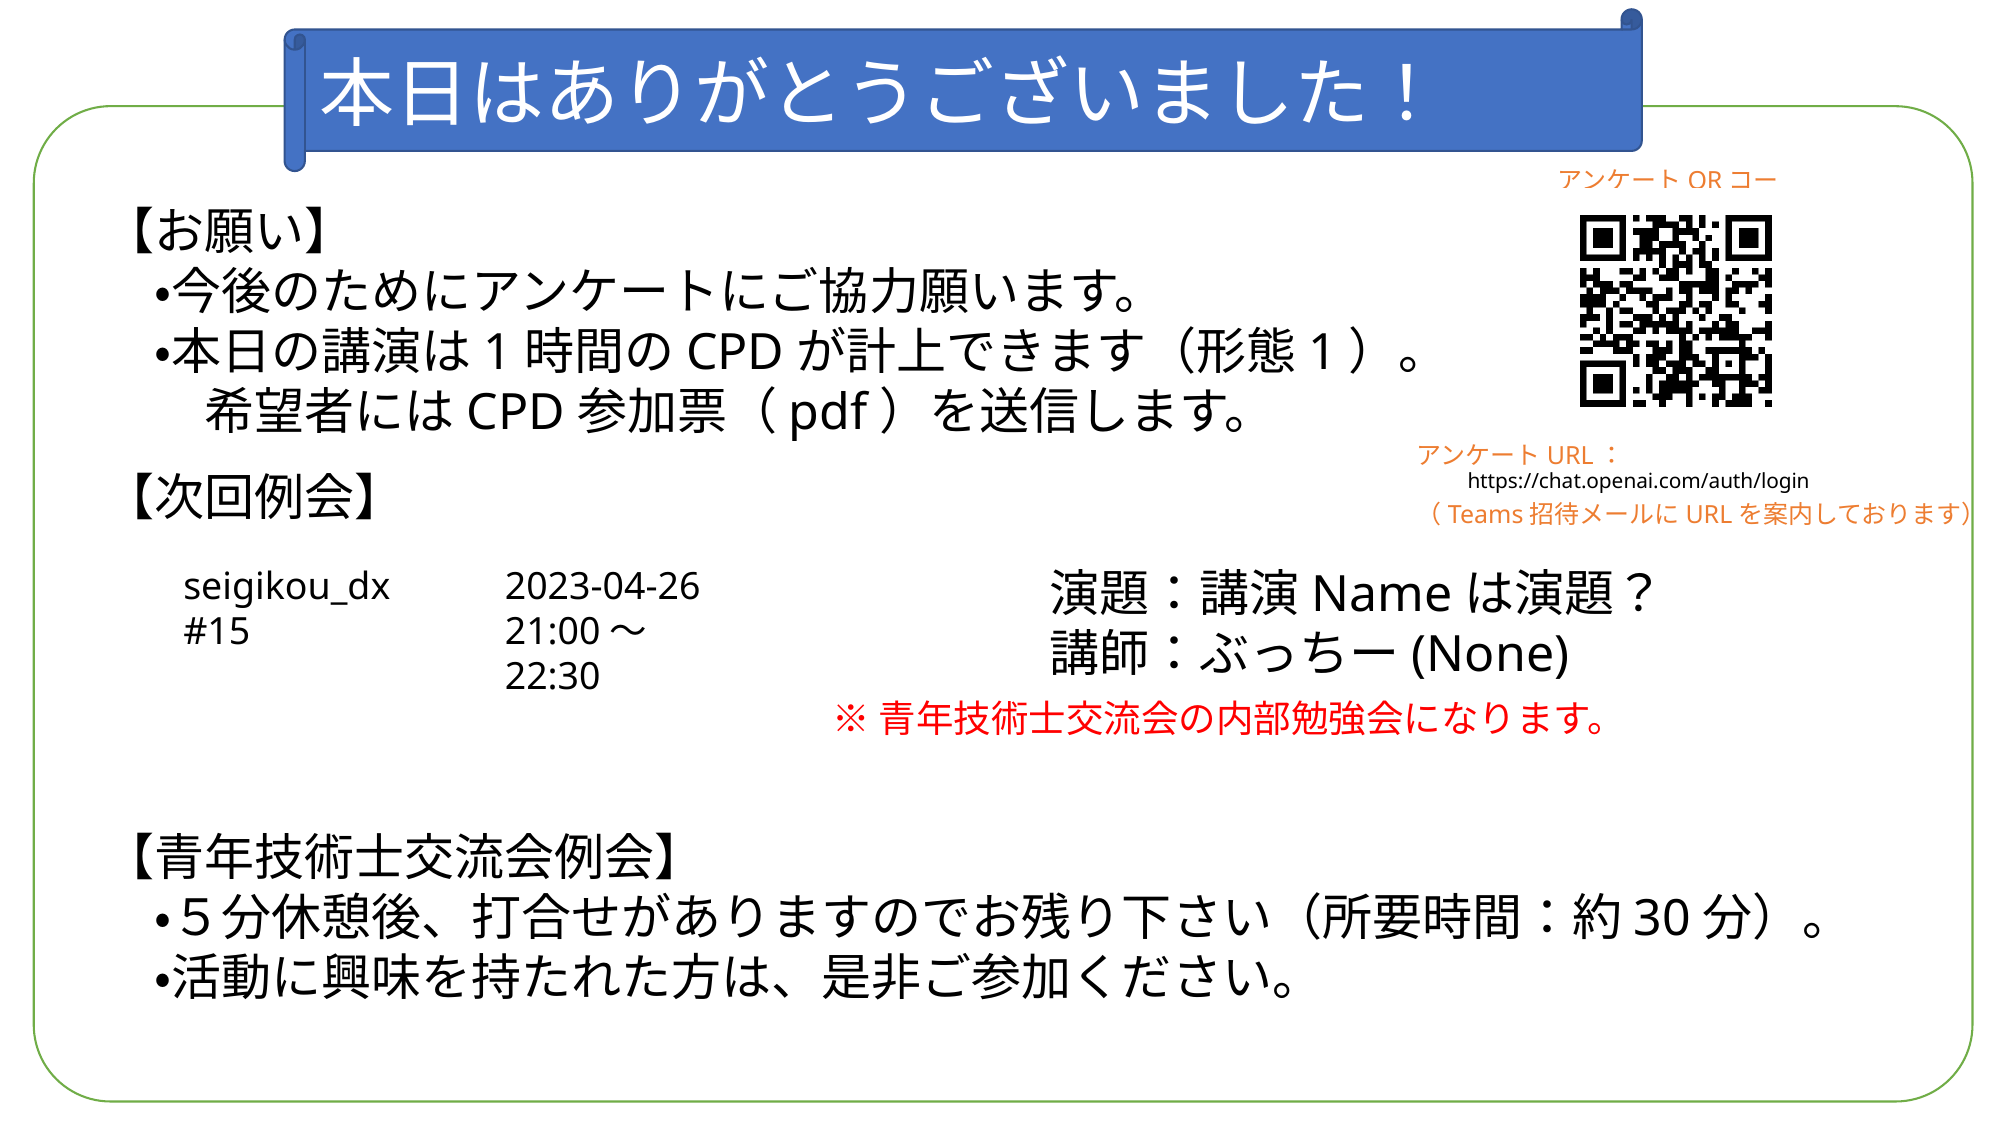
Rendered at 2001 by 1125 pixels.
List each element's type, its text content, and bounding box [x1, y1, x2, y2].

text_box 本日はありがとうございました！ [283, 8, 1643, 173]
text_box アンケートURL： （Teams招待メールにURLを案内しております） [1402, 431, 2000, 537]
text_box 2023-04-26 21:00〜 22:30 [489, 554, 716, 705]
text_box アンケートQRコード [1542, 157, 1809, 232]
text_box [32, 105, 1974, 1103]
picture [1553, 188, 1798, 433]
table_header [424, 543, 803, 758]
text_box seigikou_dx#15 [168, 554, 416, 749]
text_box https://chat.openai.com/auth/login [1452, 460, 1983, 501]
text_box 【お願い】 ・今後のためにアンケートにご協力願います。 ・本日の講演は1時間のCPDが計上できます（形態1）。 希望者にはCPD参加票（pdf）を送信します。 【次回例会】 【青年技術士交流会例会】 ・５分休憩後、打合せがありますのでお残り下さい（所要時間：約30分）。 ・活動に興味を持たれた方は、是非ご参加ください。 [90, 192, 1955, 1013]
table_header [803, 543, 1966, 758]
table_header [163, 543, 424, 758]
text_box ※青年技術士交流会の内部勉強会になります。 [817, 687, 1641, 748]
text_box 演題：講演Nameは演題？ 講師：ぶっちー(None) [1035, 554, 1680, 690]
